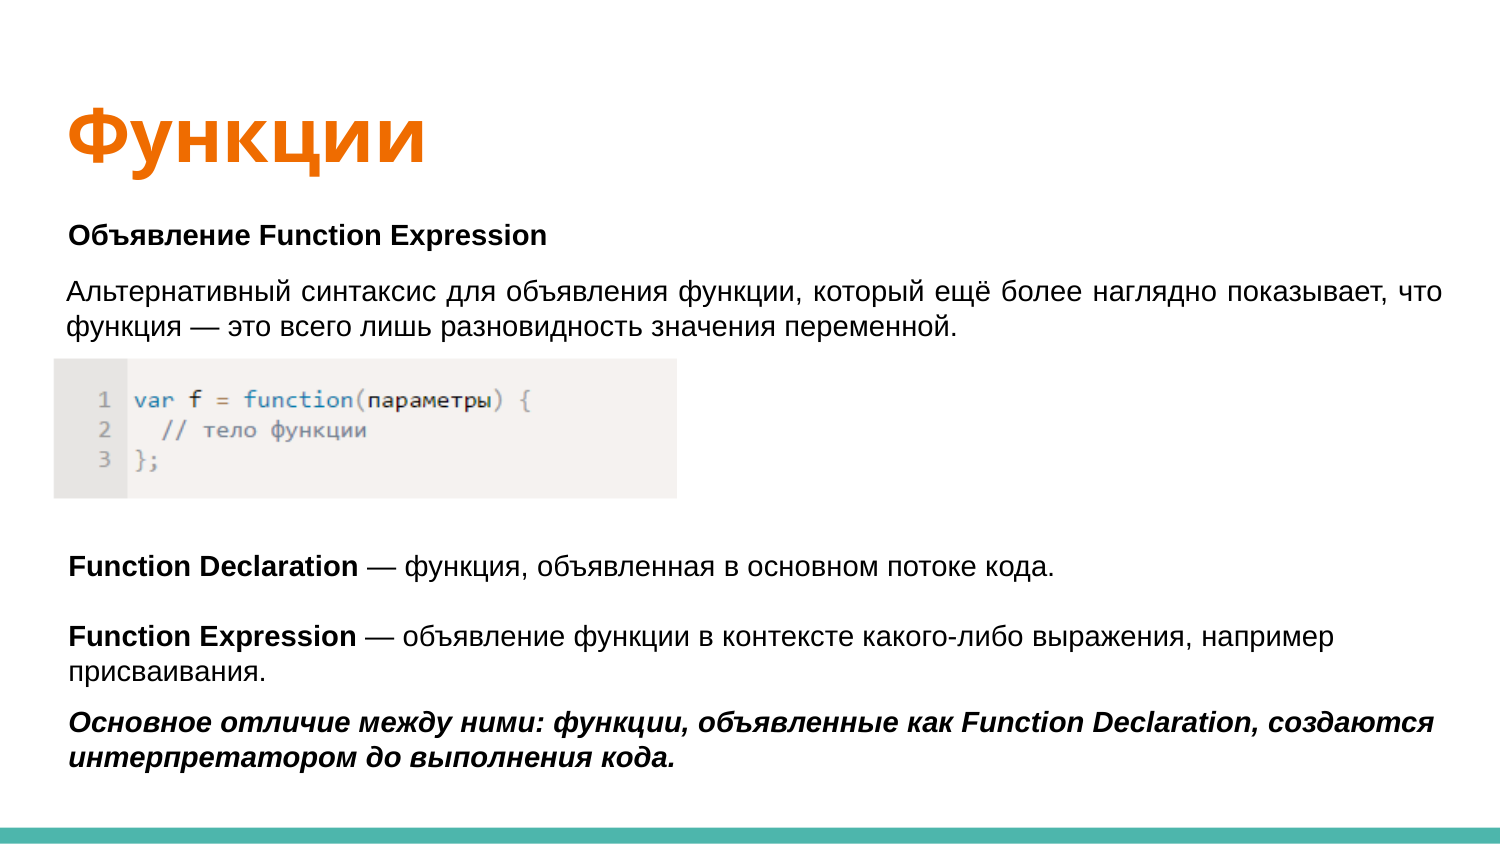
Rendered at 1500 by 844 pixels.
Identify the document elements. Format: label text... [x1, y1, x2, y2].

text_box Объявление Function Expression [53, 209, 563, 259]
text_box Function Declaration — функция, объявленная в основном потоке кода. Function Expression — объявление функции в контексте какого-либо выражения, например присваивания. [53, 539, 1459, 695]
title Функции [51, 72, 1449, 189]
text_box Альтернативный синтаксис для объявления функции, который ещё более наглядно показывает, что функция — это всего лишь разновидность значения переменной. [51, 265, 1459, 350]
picture [51, 350, 677, 505]
text_box Основное отличие между ними: функции, объявленные как Function Declaration, создаются интерпретатором до выполнения кода. [53, 696, 1459, 782]
